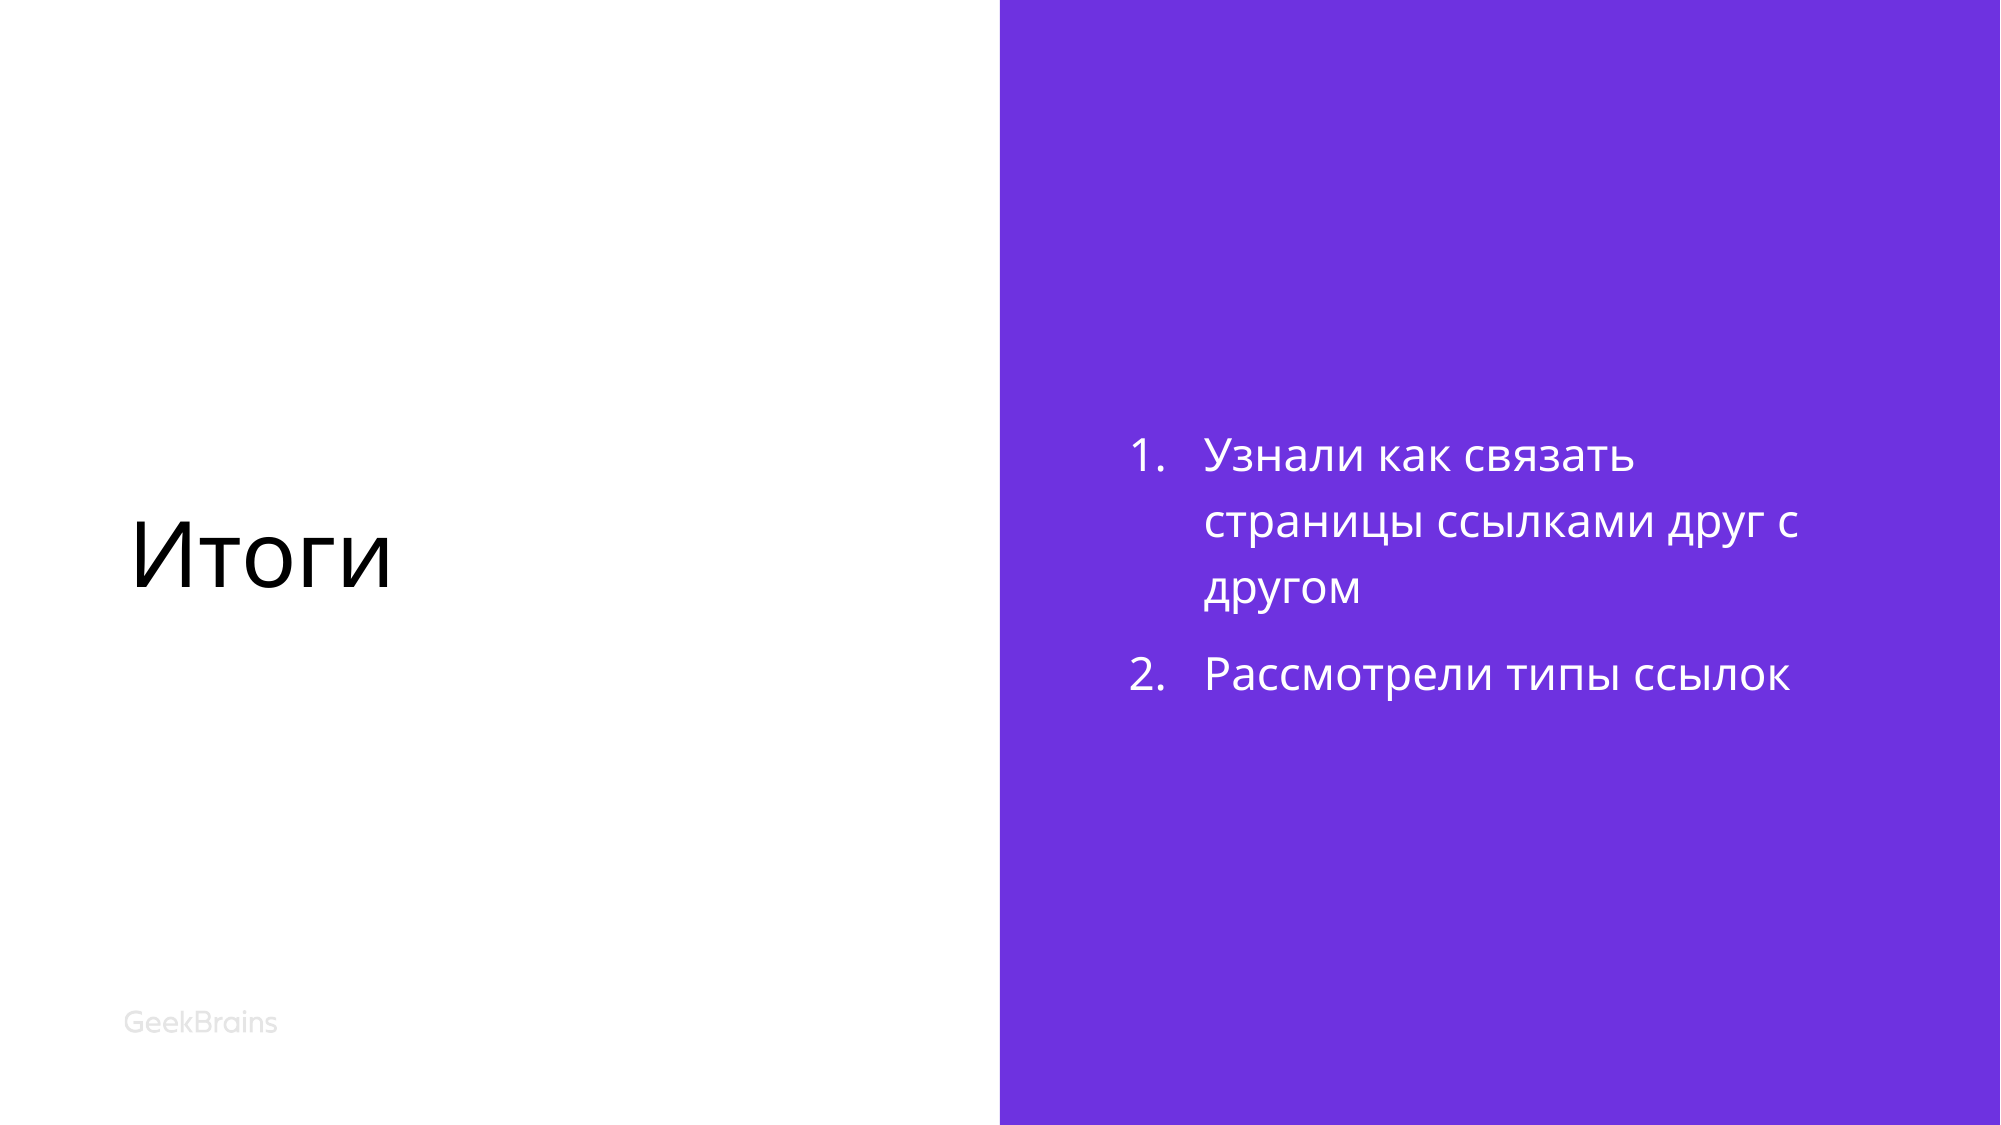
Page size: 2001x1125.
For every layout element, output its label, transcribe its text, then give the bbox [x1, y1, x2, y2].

title Итоги [113, 113, 882, 1002]
list Узнали как связать страницы ссылками друг с другом Рассмотрели типы ссылок [1113, 113, 1882, 1002]
picture [124, 1010, 277, 1033]
